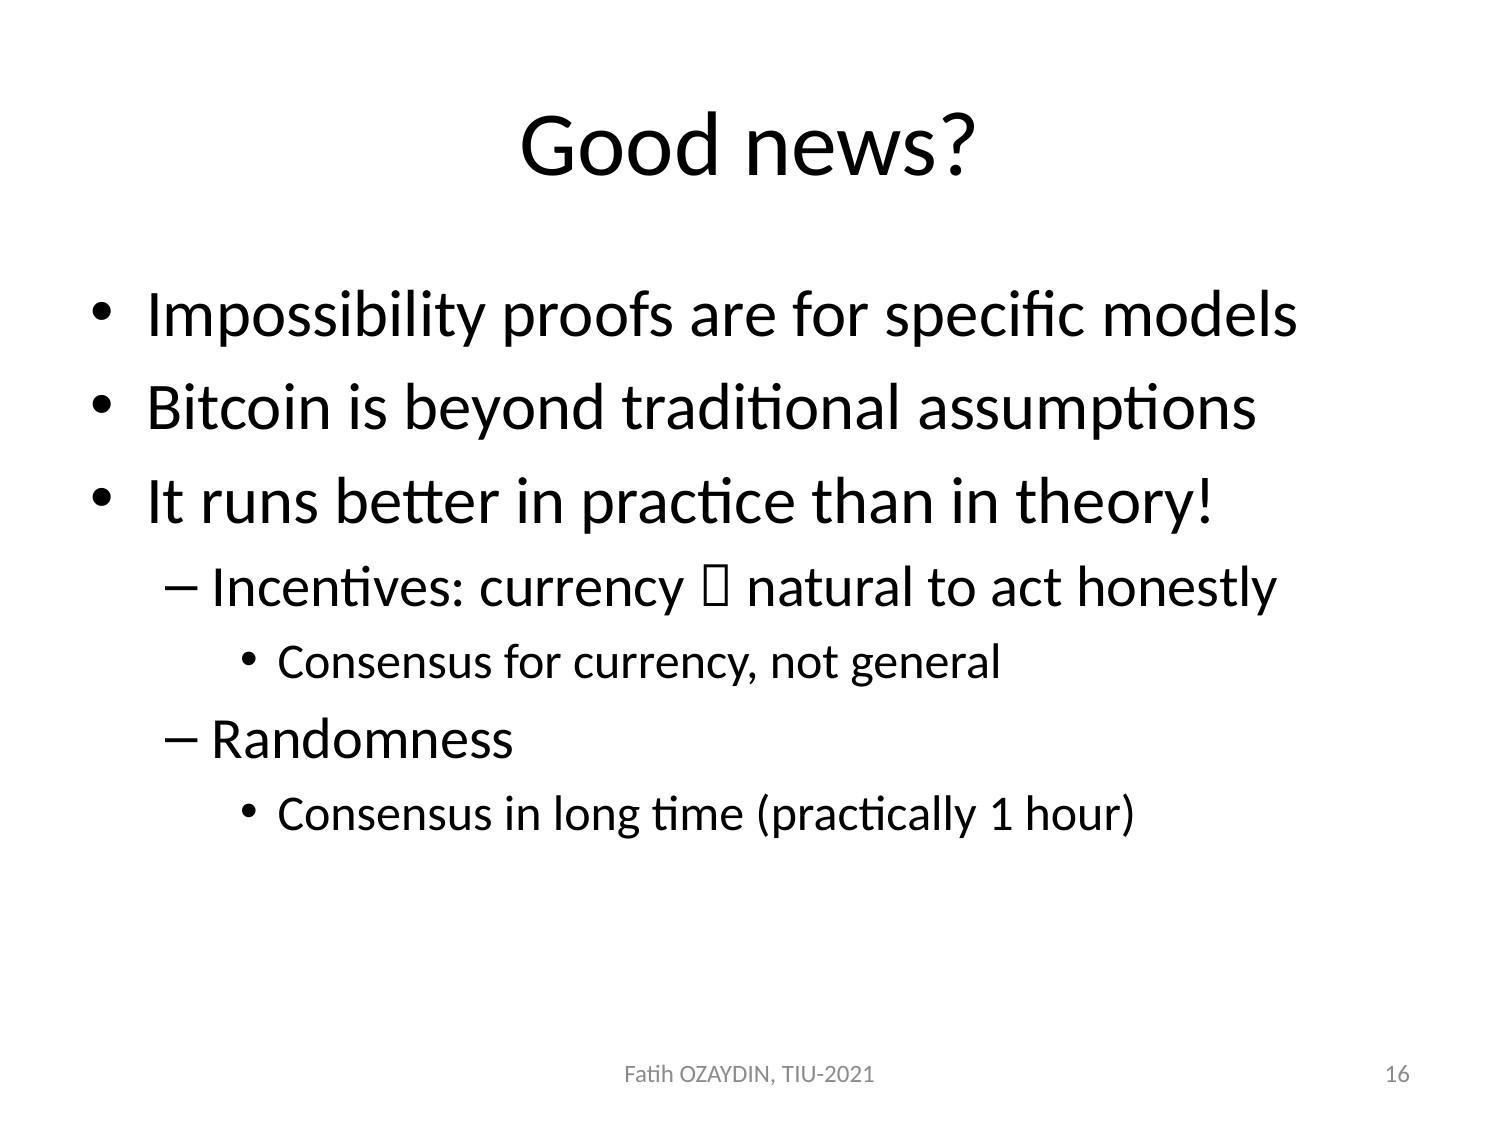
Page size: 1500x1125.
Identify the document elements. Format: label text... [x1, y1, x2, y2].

title Good news? [75, 45, 1425, 233]
list Impossibility proofs are for specific models Bitcoin is beyond traditional assumptions It runs better in practice than in theory! Incentives: currency  natural to act honestly Consensus for currency, not general Randomness Consensus in long time (practically 1 hour) [75, 262, 1425, 1005]
slide_number 16 [1074, 1042, 1425, 1103]
footer Fatih OZAYDIN, TIU-2021 [512, 1042, 988, 1103]
